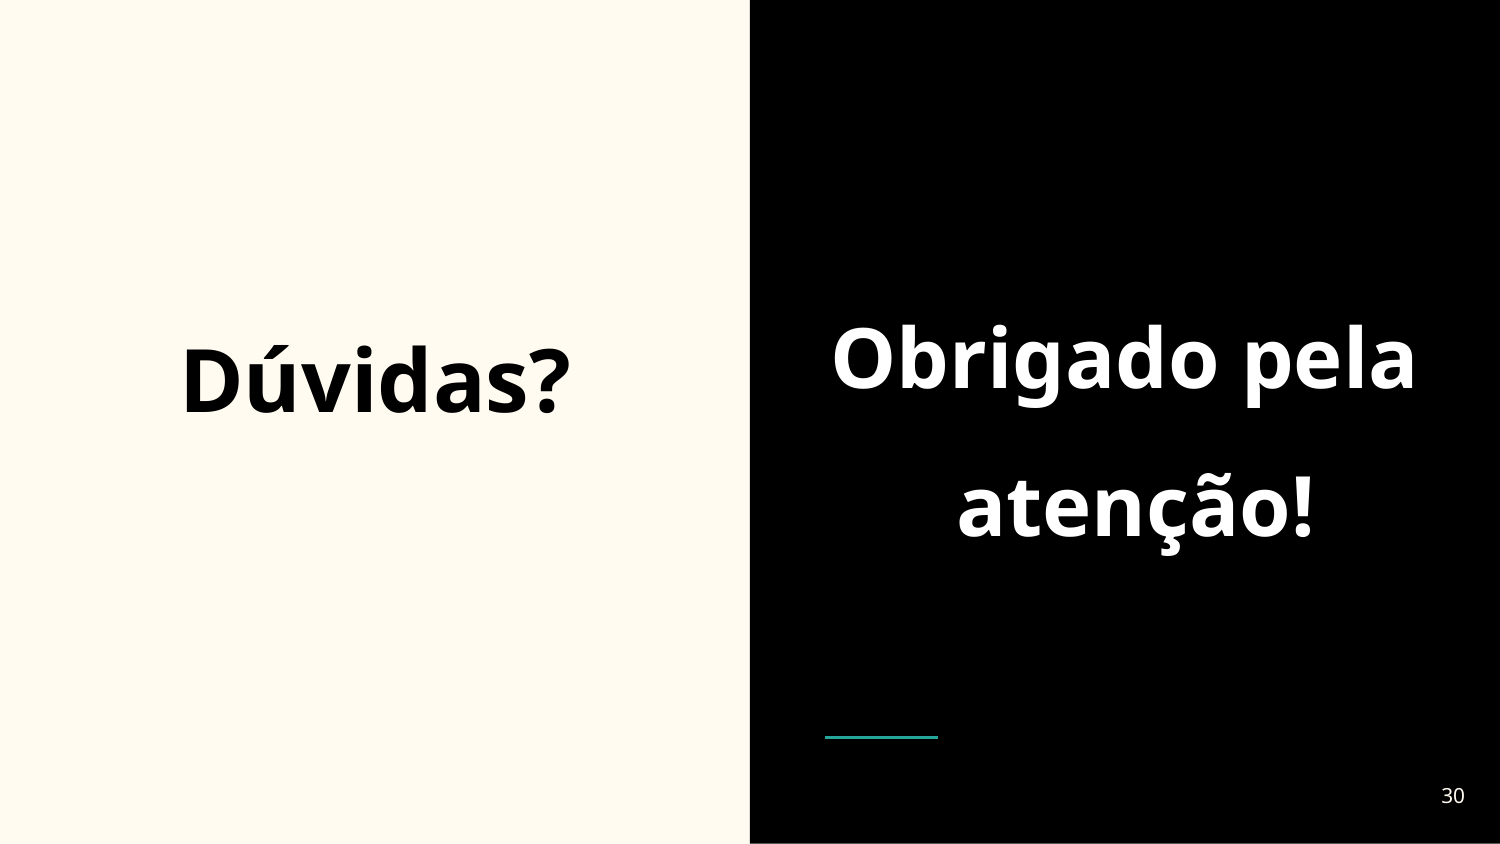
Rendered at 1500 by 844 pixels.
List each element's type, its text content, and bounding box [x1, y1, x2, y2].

slide_number ‹#› [1389, 764, 1480, 830]
list Obrigado pela atenção! [810, 118, 1440, 725]
title Dúvidas? [43, 226, 708, 446]
